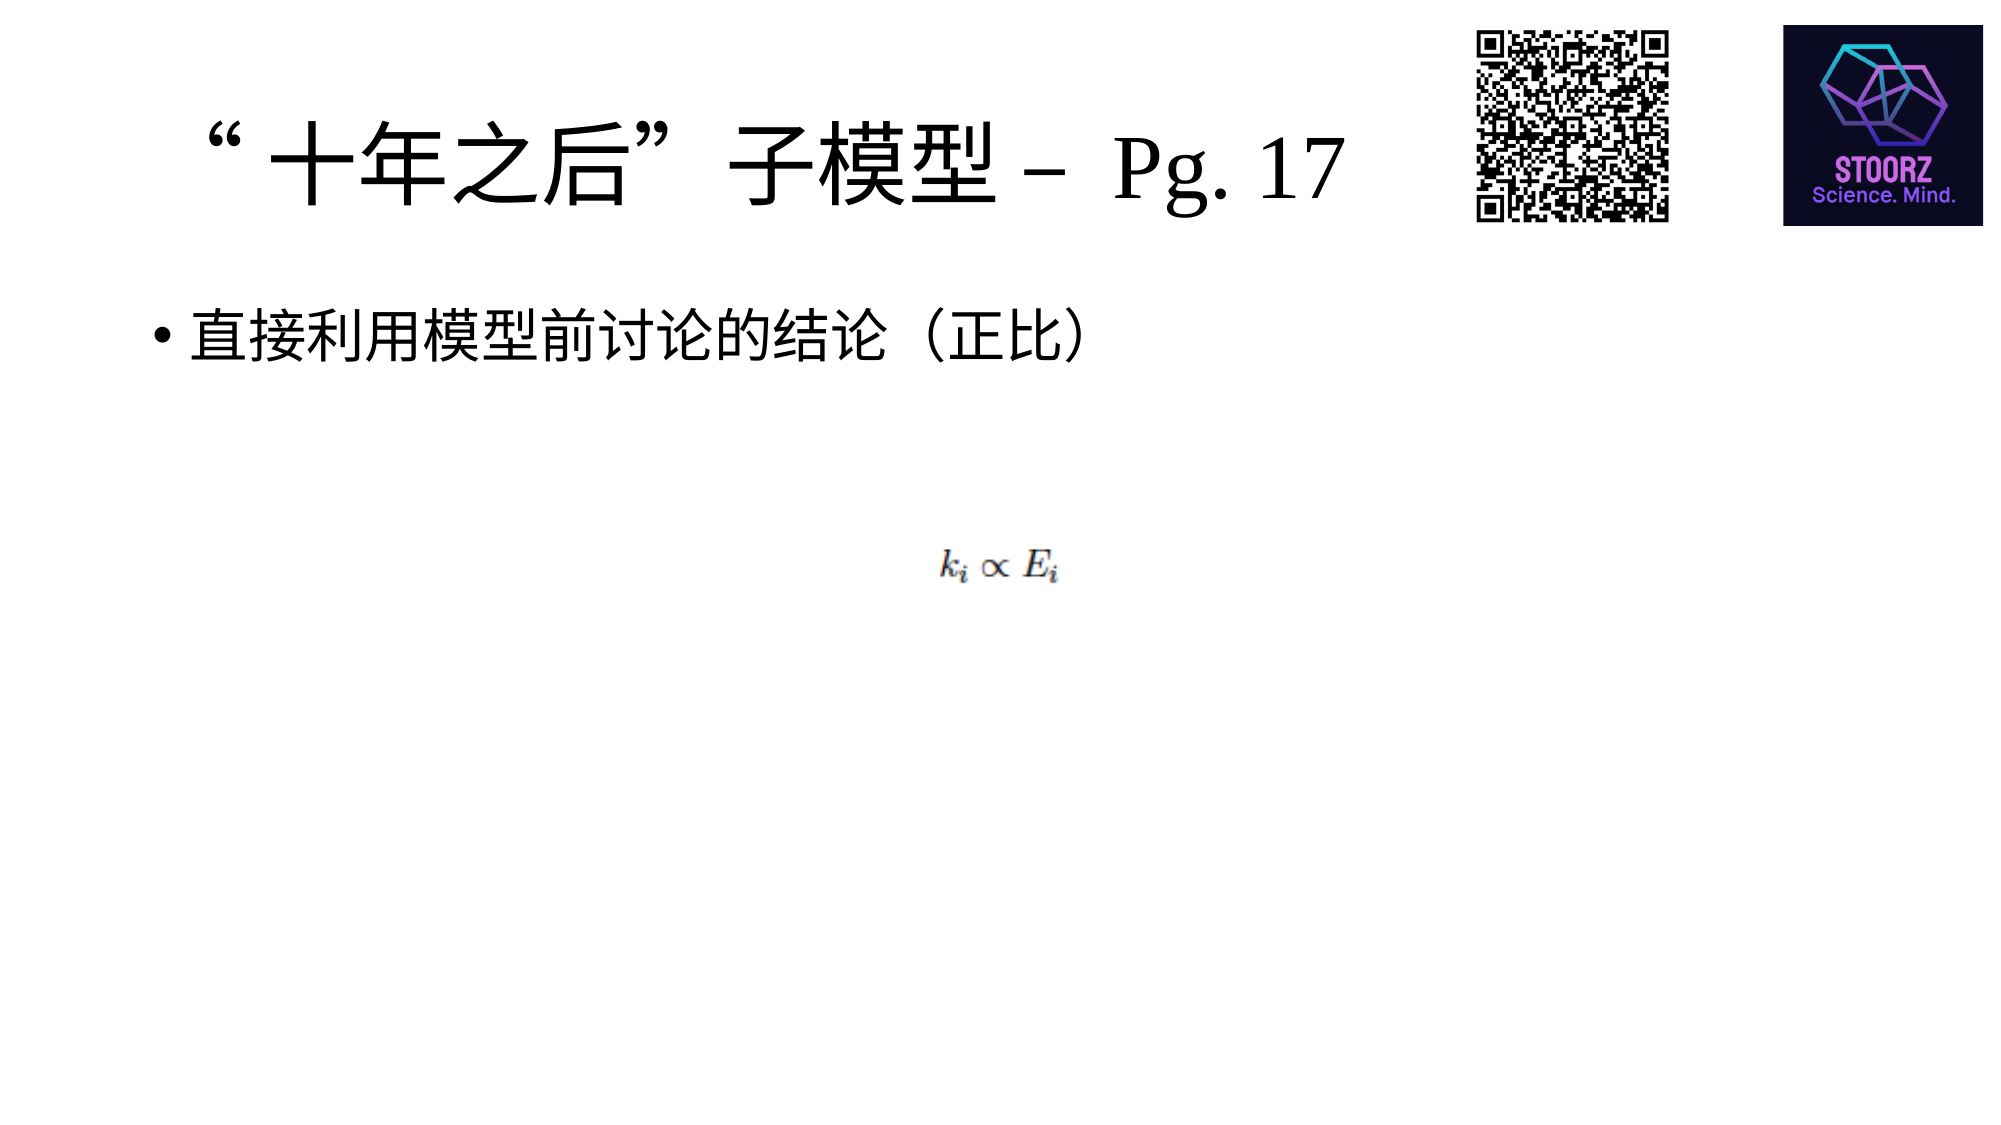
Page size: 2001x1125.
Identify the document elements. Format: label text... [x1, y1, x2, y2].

title “十年之后”子模型 – Pg. 17 [137, 59, 1863, 278]
picture [1783, 25, 1984, 226]
picture [922, 527, 1078, 598]
list 直接利用模型前讨论的结论（正比） [137, 299, 1863, 1014]
picture [1472, 25, 1673, 227]
